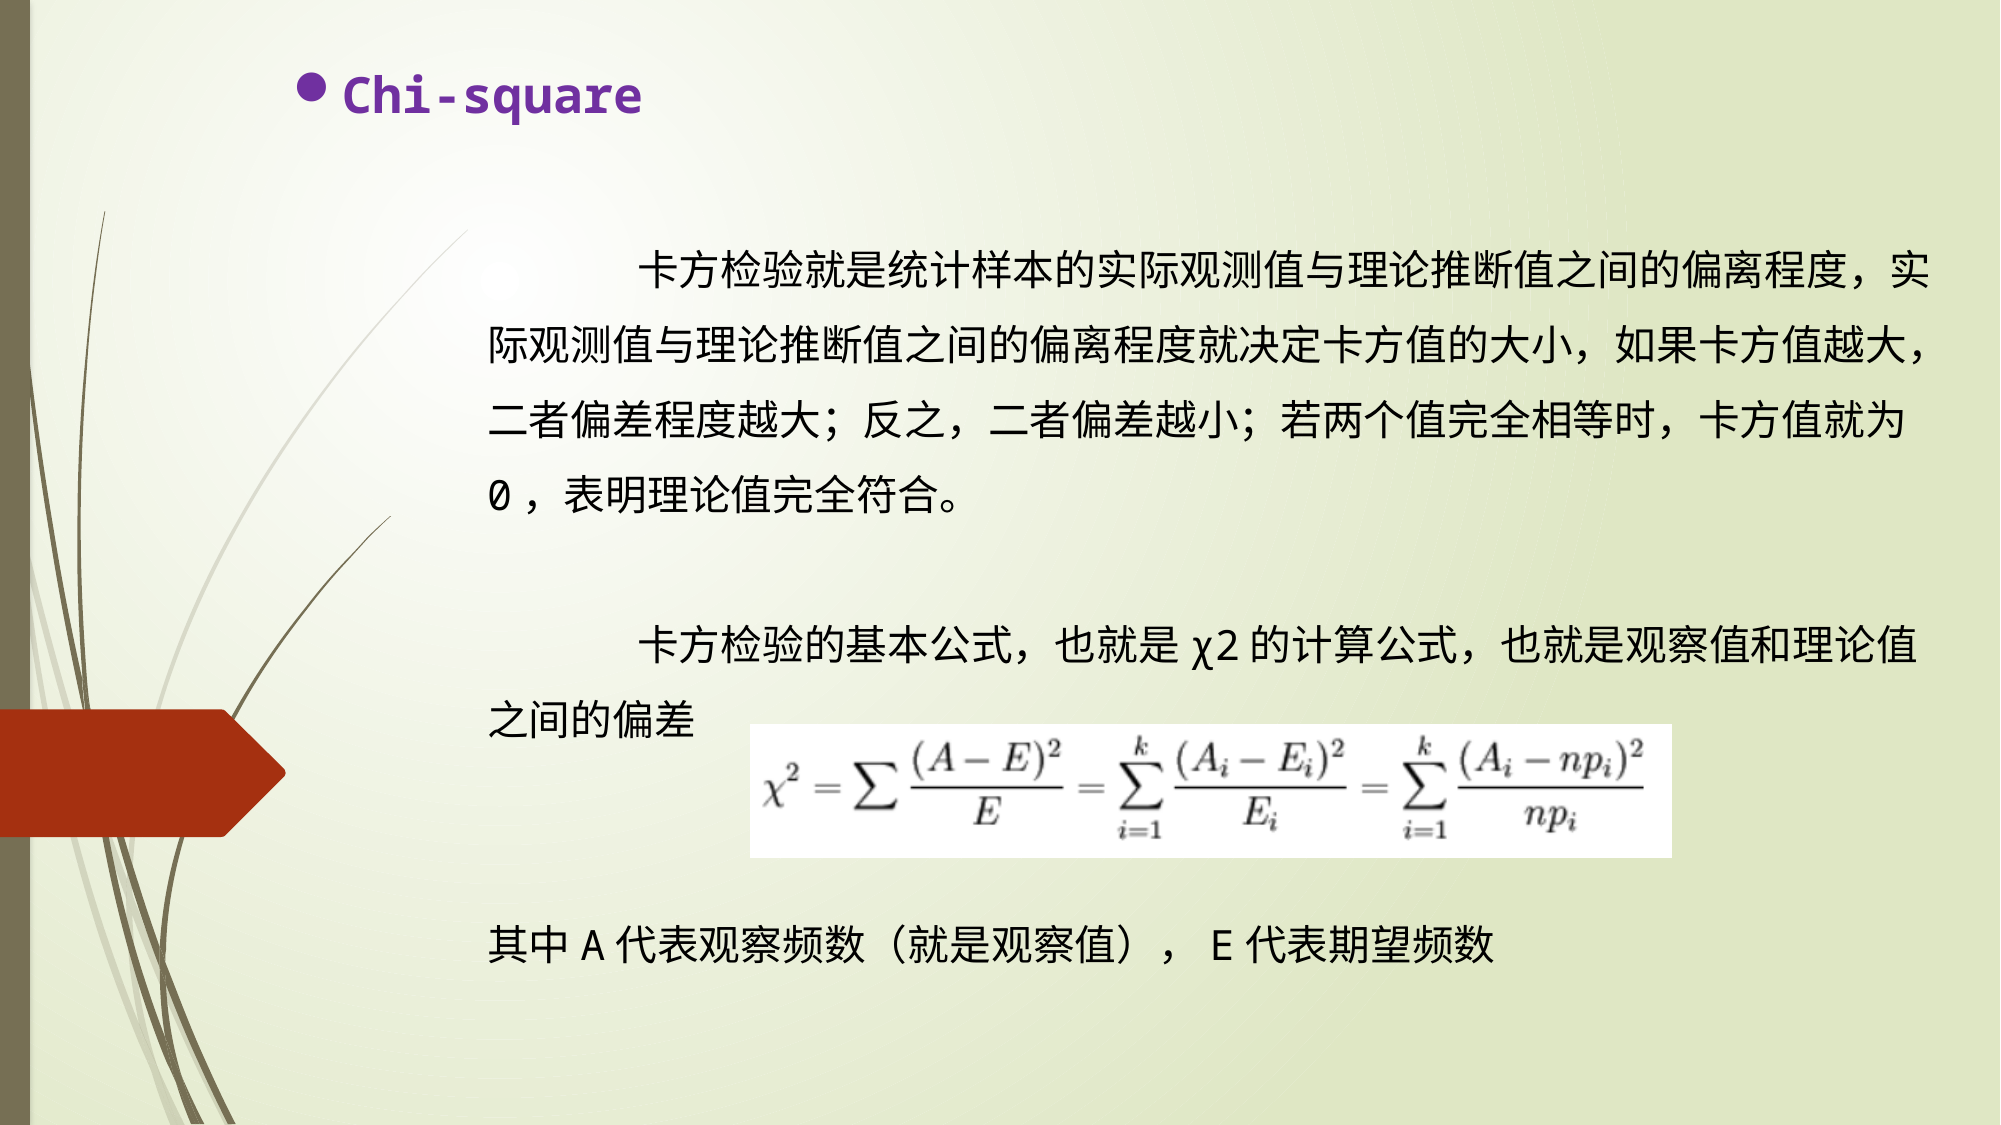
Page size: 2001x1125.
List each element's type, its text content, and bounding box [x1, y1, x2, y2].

picture [749, 724, 1673, 858]
text_box 卡方检验就是统计样本的实际观测值与理论推断值之间的偏离程度，实际观测值与理论推断值之间的偏离程度就决定卡方值的大小，如果卡方值越大，二者偏差程度越大；反之，二者偏差越小；若两个值完全相等时，卡方值就为0，表明理论值完全符合。 卡方检验的基本公式，也就是χ2的计算公式，也就是观察值和理论值之间的偏差 其中A代表观察频数（就是观察值），E代表期望频数 [472, 211, 1950, 977]
text_box Chi-square [278, 26, 1340, 177]
